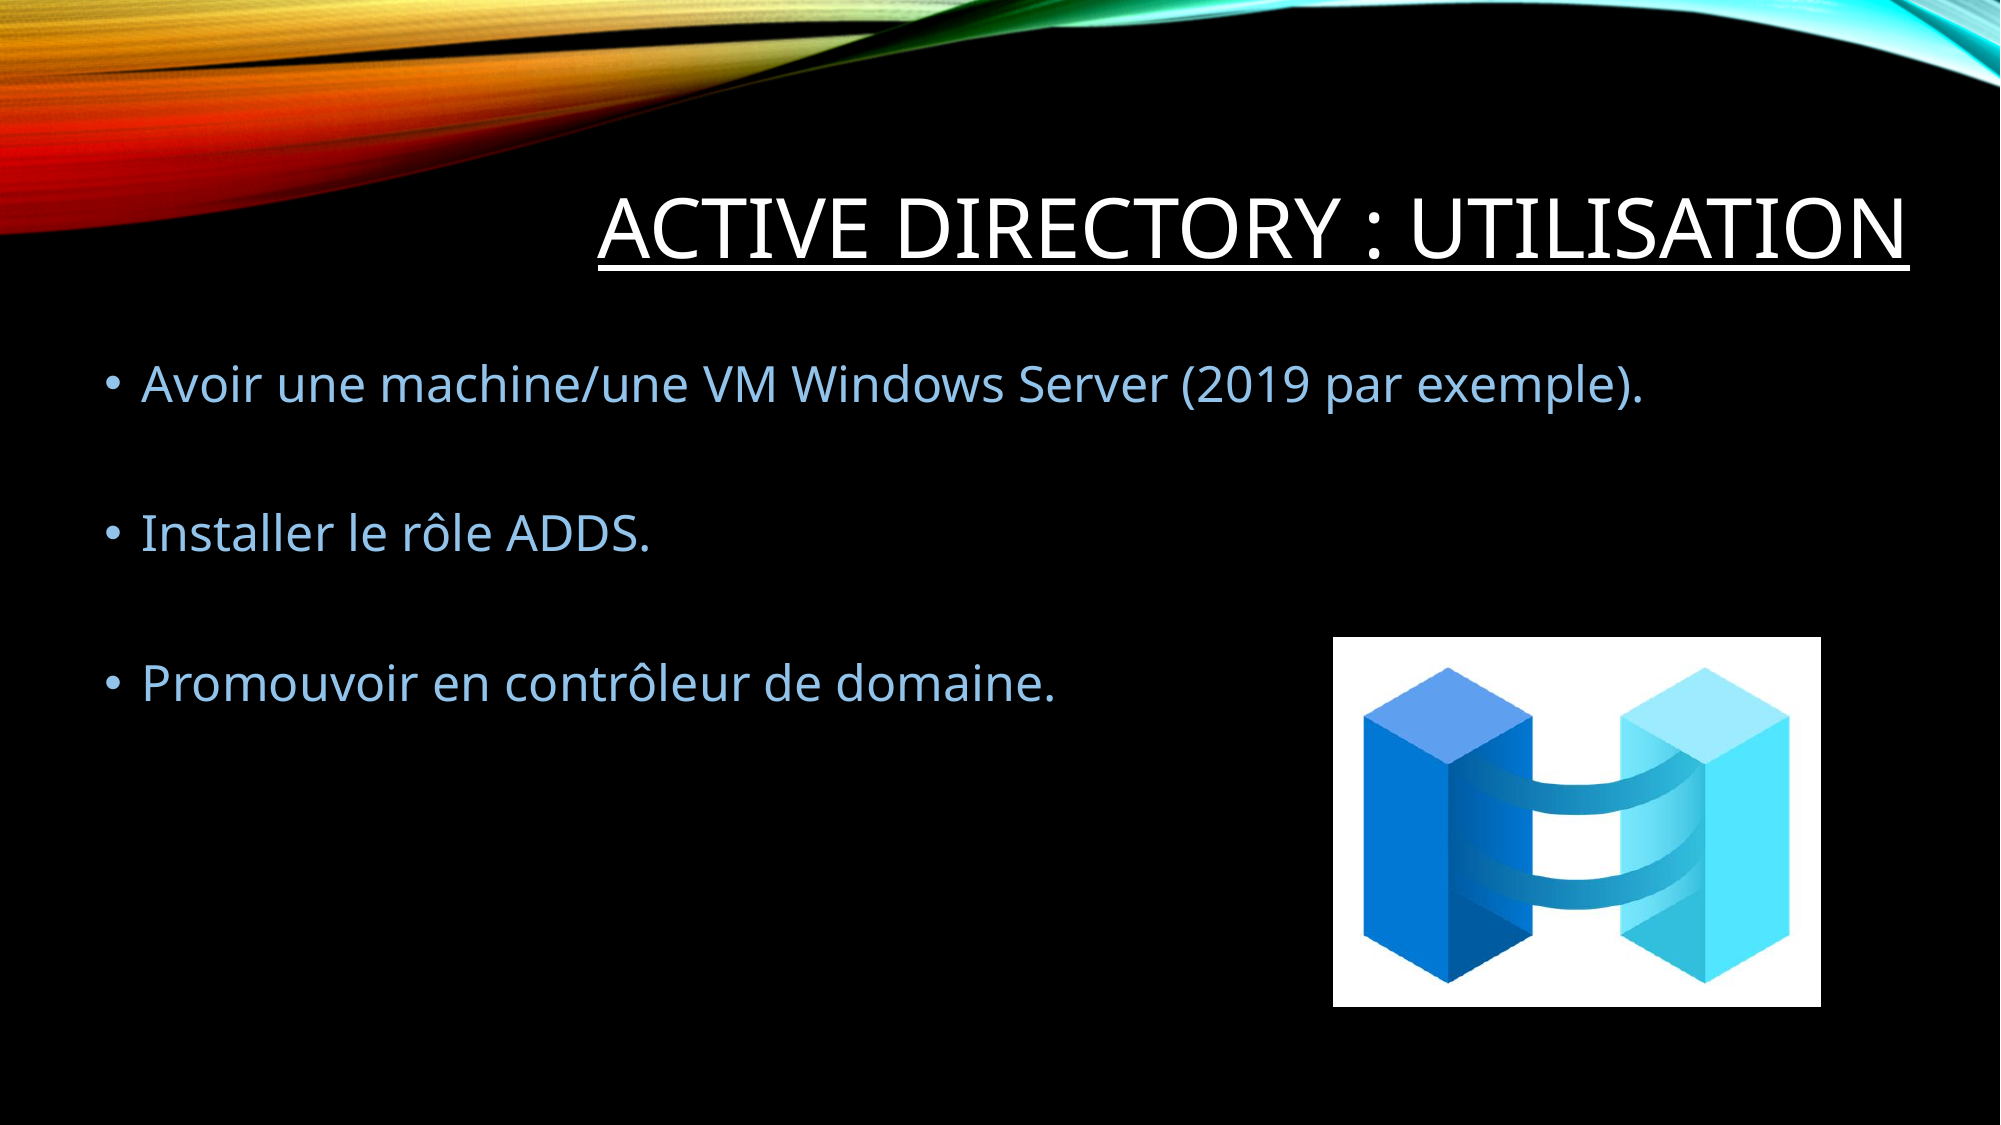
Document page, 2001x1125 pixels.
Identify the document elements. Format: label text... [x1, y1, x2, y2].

picture [0, 0, 2000, 237]
picture [1333, 637, 1821, 1007]
title Active directory : utilisation [474, 125, 1926, 338]
list Avoir une machine/une VM Windows Server (2019 par exemple). Installer le rôle ADDS. Promouvoir en contrôleur de domaine. [89, 351, 1926, 1059]
